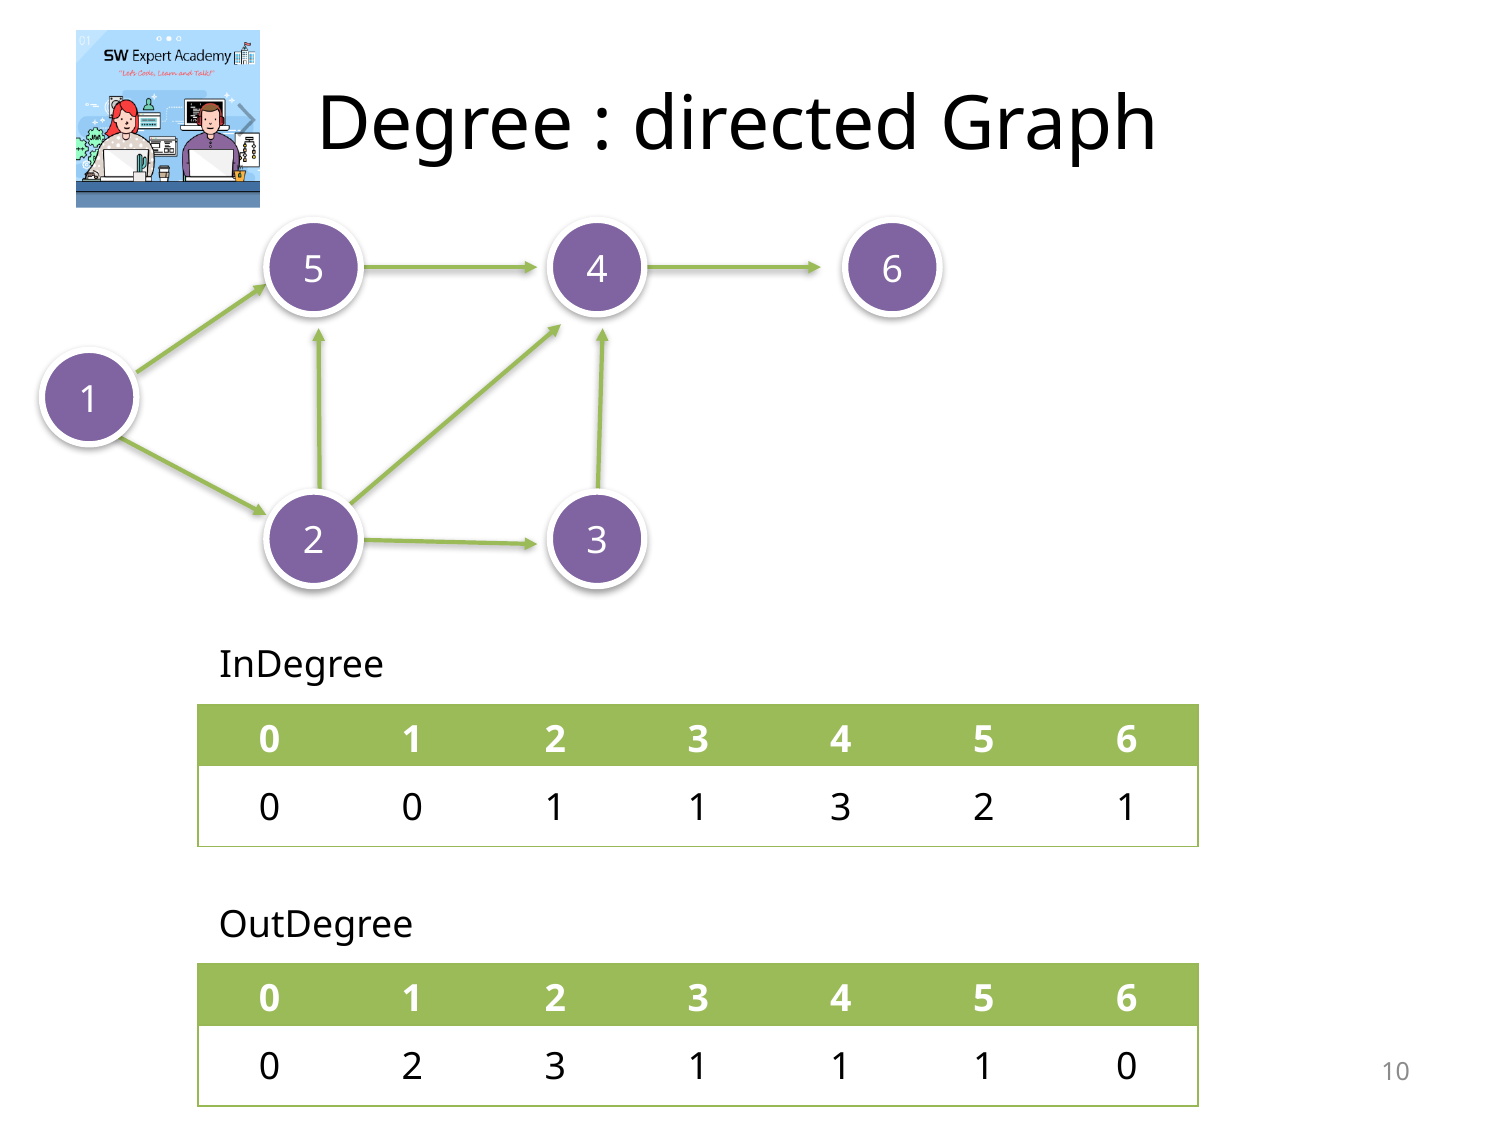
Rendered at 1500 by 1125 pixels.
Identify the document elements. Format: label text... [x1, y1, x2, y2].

table_cell 1 [770, 1026, 912, 1105]
picture [76, 30, 260, 208]
table_header 1 [341, 706, 484, 765]
table_header 6 [1055, 706, 1197, 765]
table_cell 0 [199, 766, 341, 846]
table_cell 2 [341, 1026, 484, 1105]
table_header 2 [484, 965, 627, 1024]
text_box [596, 327, 603, 516]
table_header 3 [627, 706, 770, 765]
table_header 6 [1055, 965, 1197, 1024]
table_header 0 [199, 706, 341, 765]
table_cell 0 [341, 766, 484, 846]
text_box InDegree [204, 610, 400, 693]
table_cell 1 [912, 1026, 1055, 1105]
table_cell 1 [1055, 766, 1197, 846]
table_header 5 [912, 706, 1055, 765]
table_cell 1 [484, 766, 627, 846]
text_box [94, 423, 267, 516]
table_header 1 [341, 965, 484, 1024]
table_header 5 [912, 965, 1055, 1024]
text_box 5 [263, 216, 364, 318]
table_header 3 [627, 965, 770, 1024]
table_header 0 [199, 965, 341, 1024]
text_box OutDegree [204, 869, 429, 952]
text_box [319, 323, 562, 531]
text_box 2 [263, 488, 362, 590]
table_cell 3 [484, 1026, 627, 1105]
table_header 4 [770, 965, 912, 1024]
text_box 1 [38, 346, 140, 448]
text_box 4 [546, 216, 648, 318]
table_cell 2 [912, 766, 1055, 846]
text_box 6 [842, 216, 943, 318]
slide_number 10 [1199, 1042, 1425, 1103]
table_cell 0 [1055, 1026, 1197, 1105]
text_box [136, 283, 267, 373]
table_cell 1 [627, 766, 770, 846]
table_cell 3 [770, 766, 912, 846]
table_header 2 [484, 706, 627, 765]
table_cell 0 [199, 1026, 341, 1105]
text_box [317, 538, 538, 545]
table_header 4 [770, 706, 912, 765]
text_box 3 [546, 488, 648, 590]
table_cell 1 [627, 1026, 770, 1105]
title Degree : directed Graph [301, 43, 1361, 196]
